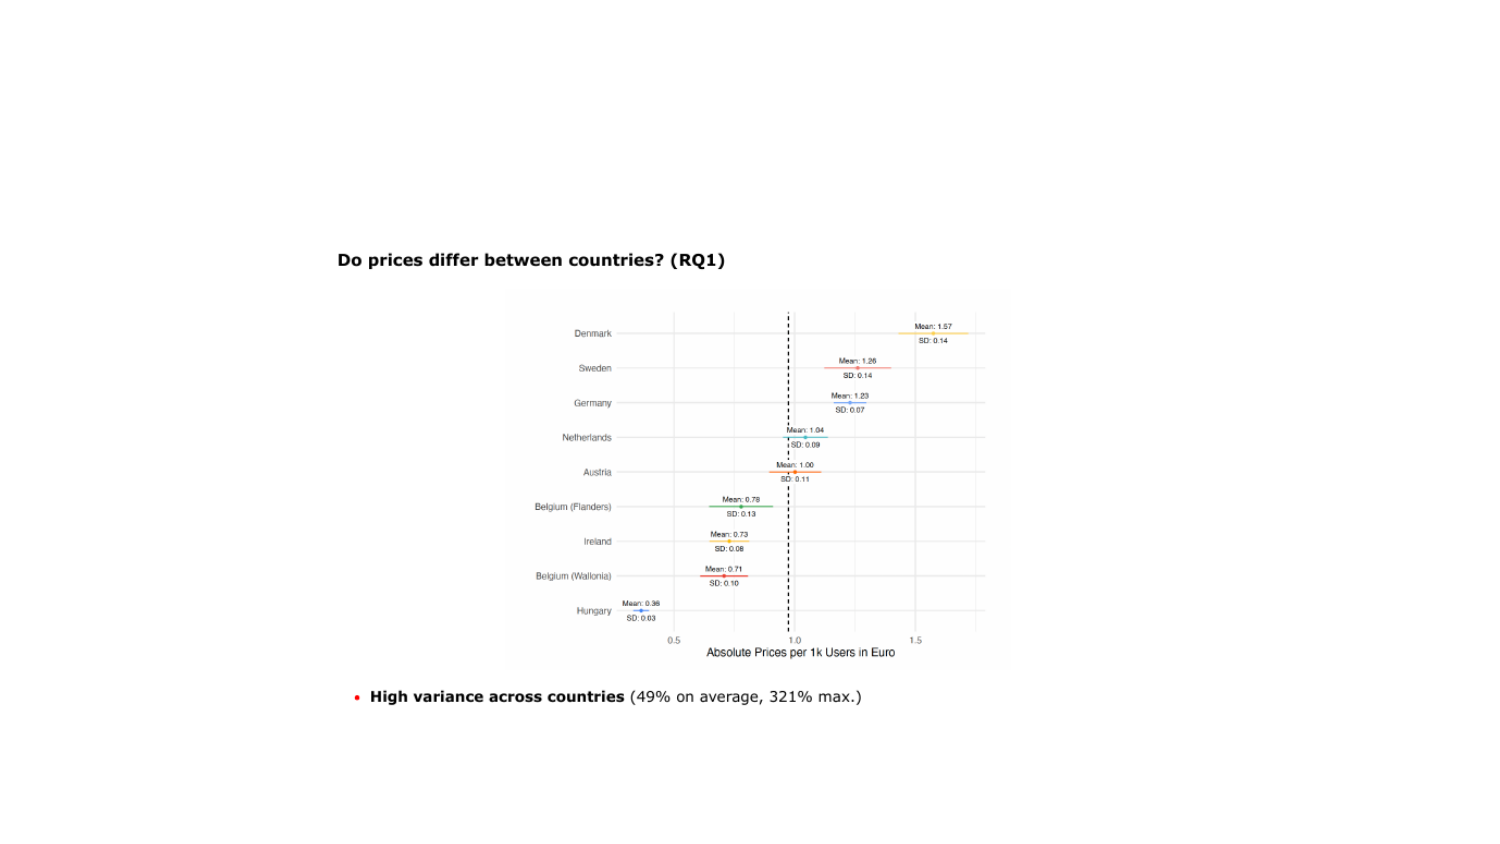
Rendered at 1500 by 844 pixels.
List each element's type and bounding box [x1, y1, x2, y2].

picture [255, 195, 1244, 753]
